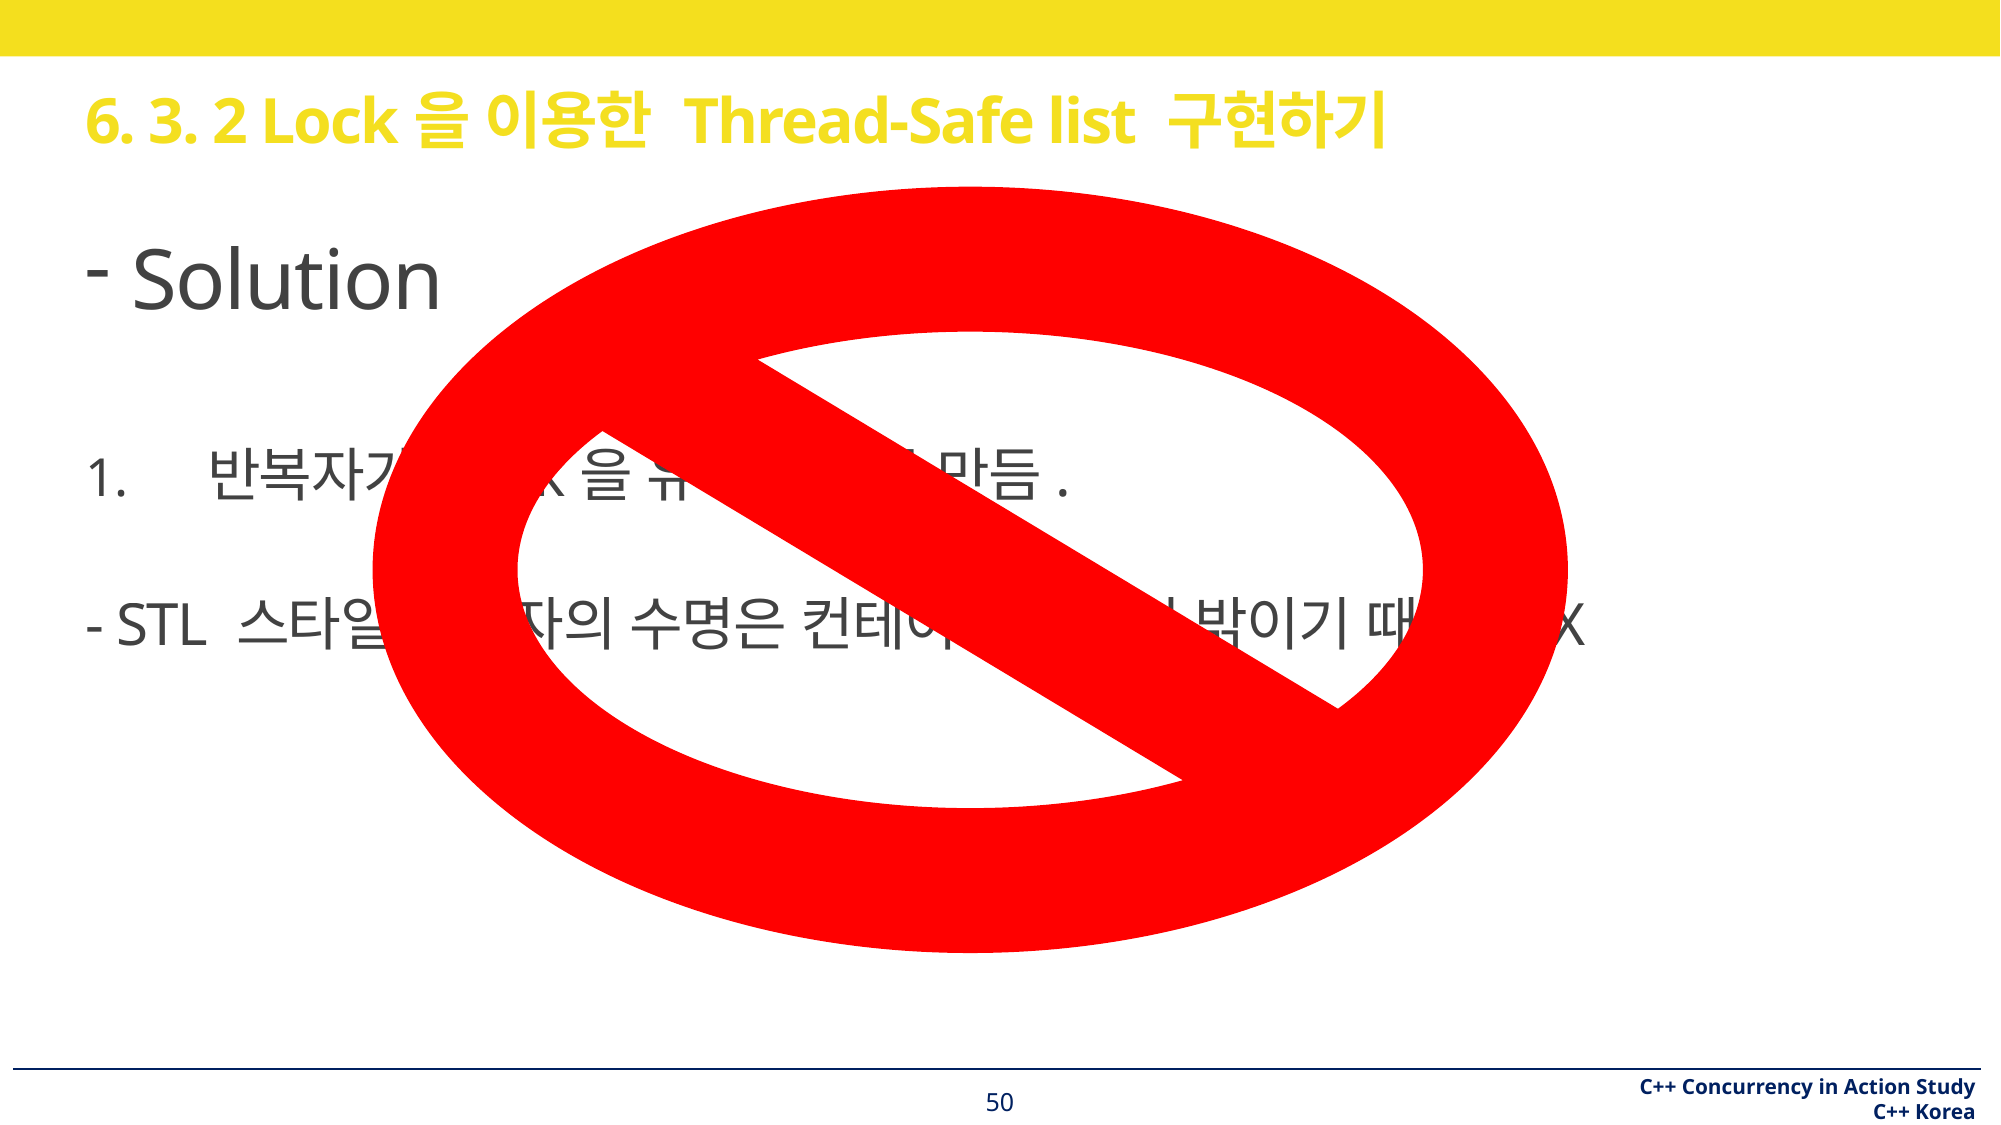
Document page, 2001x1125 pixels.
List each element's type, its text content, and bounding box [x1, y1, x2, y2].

text_box [372, 186, 1568, 954]
list Solution 반복자가 Lock을 유지 하도록 만듬. - STL 스타일 반복자의 수명은 컨테이너의 제어 밖이기 때문에 X [85, 237, 1915, 963]
title 6. 3. 2 Lock을 이용한 Thread-Safe list 구현하기 [85, 89, 2000, 158]
slide_number 50 [916, 1078, 1084, 1125]
